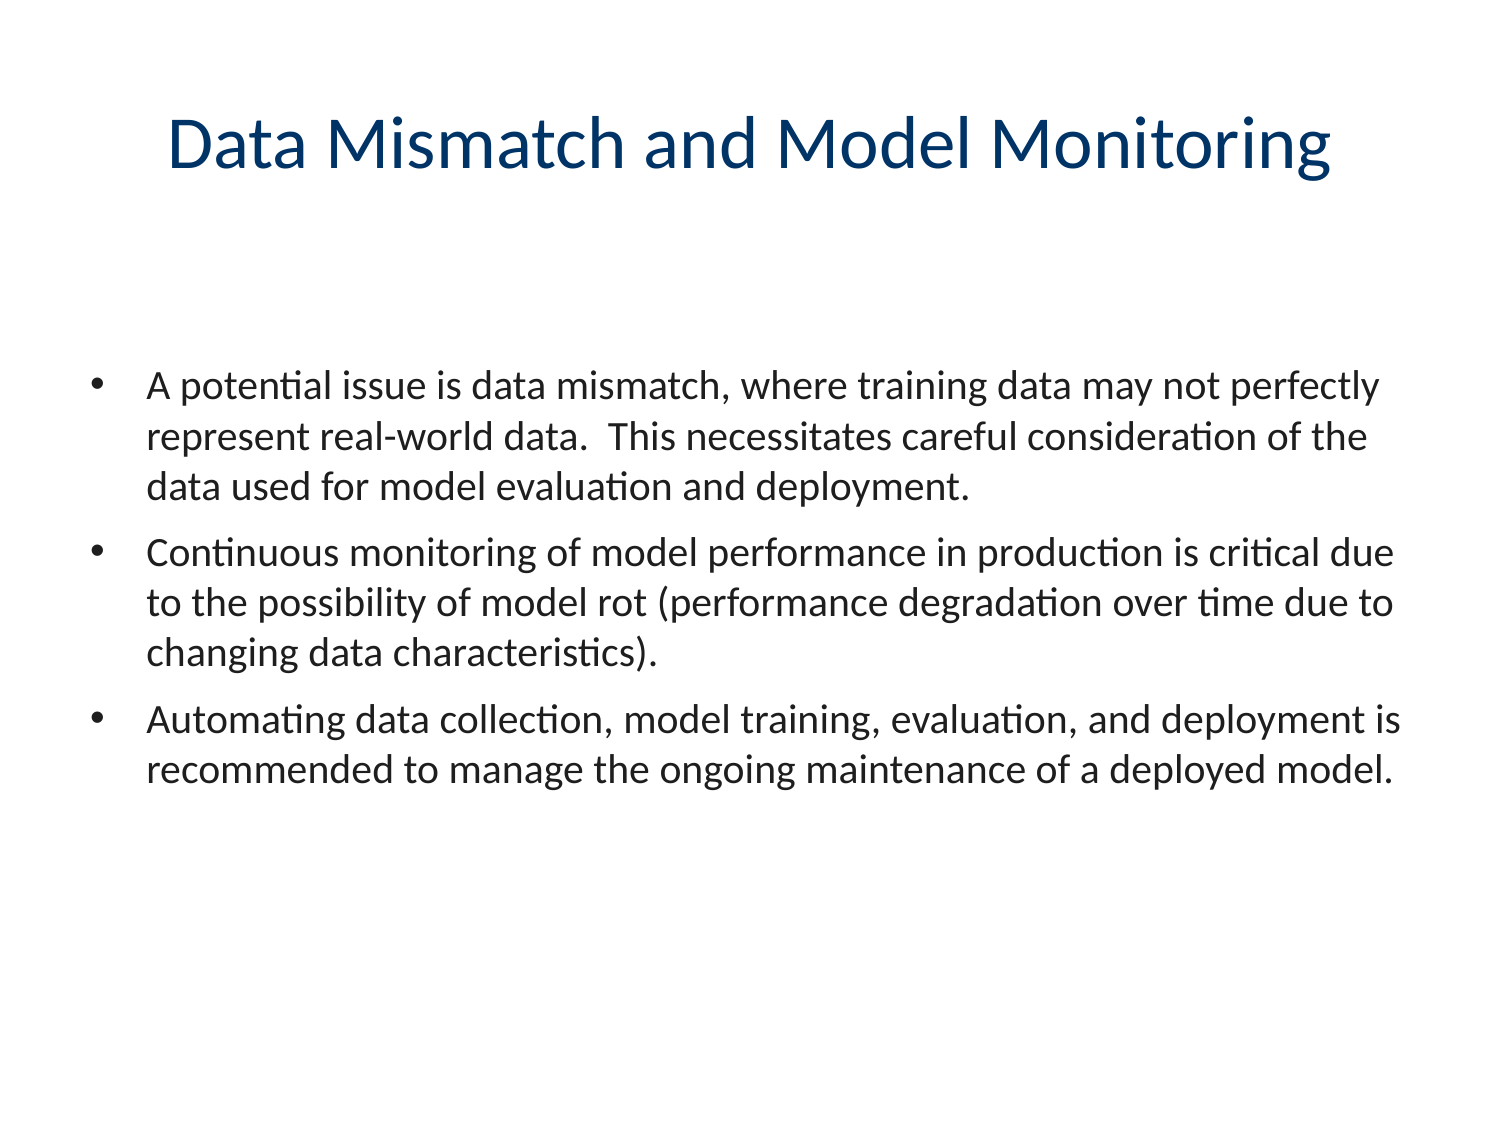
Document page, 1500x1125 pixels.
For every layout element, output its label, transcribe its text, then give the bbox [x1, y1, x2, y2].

list A potential issue is data mismatch, where training data may not perfectly represent real-world data. This necessitates careful consideration of the data used for model evaluation and deployment. Continuous monitoring of model performance in production is critical due to the possibility of model rot (performance degradation over time due to changing data characteristics). Automating data collection, model training, evaluation, and deployment is recommended to manage the ongoing maintenance of a deployed model. [75, 262, 1425, 1005]
title Data Mismatch and Model Monitoring [75, 45, 1425, 233]
